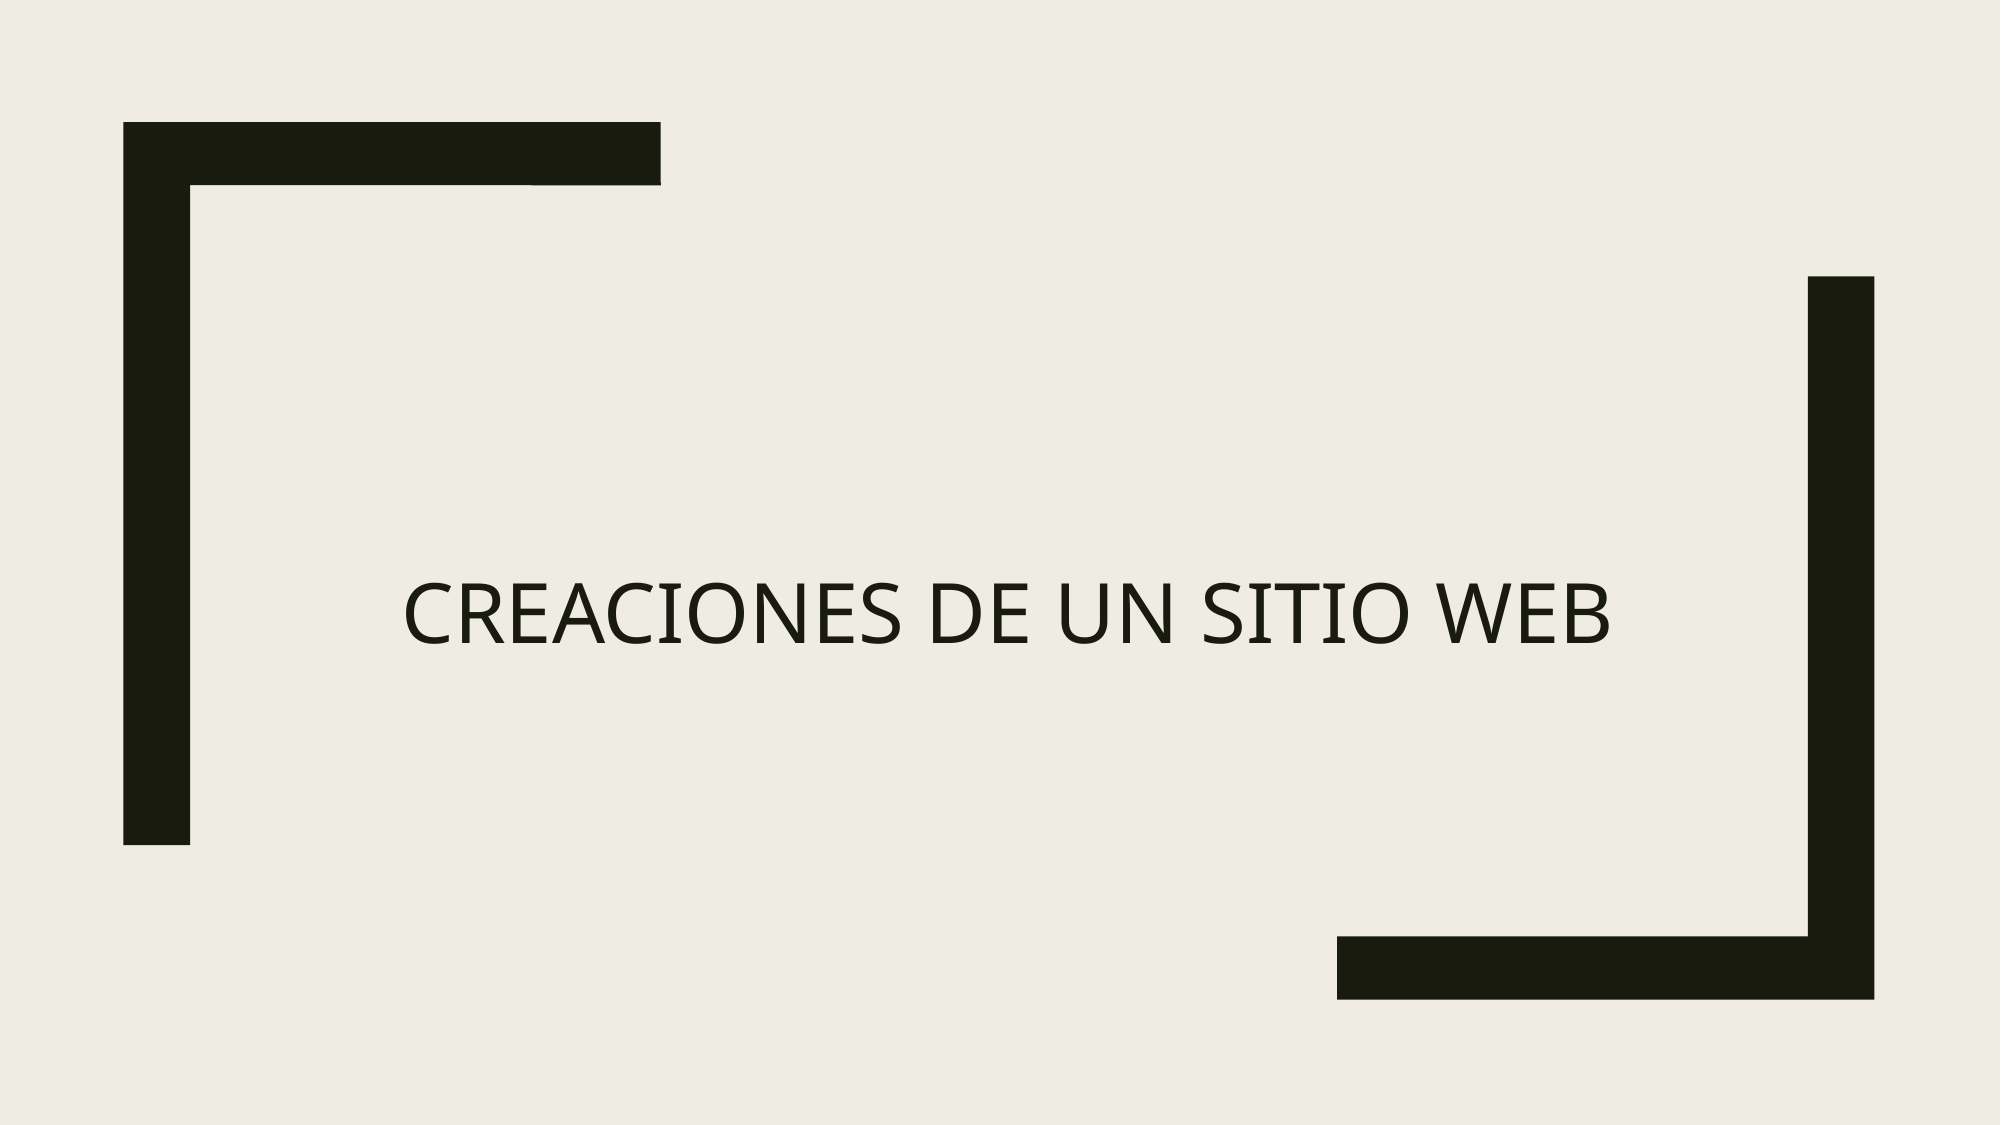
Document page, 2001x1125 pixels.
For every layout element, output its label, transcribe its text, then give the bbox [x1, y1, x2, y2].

title Creaciones de un Sitio WEB [351, 181, 1664, 669]
